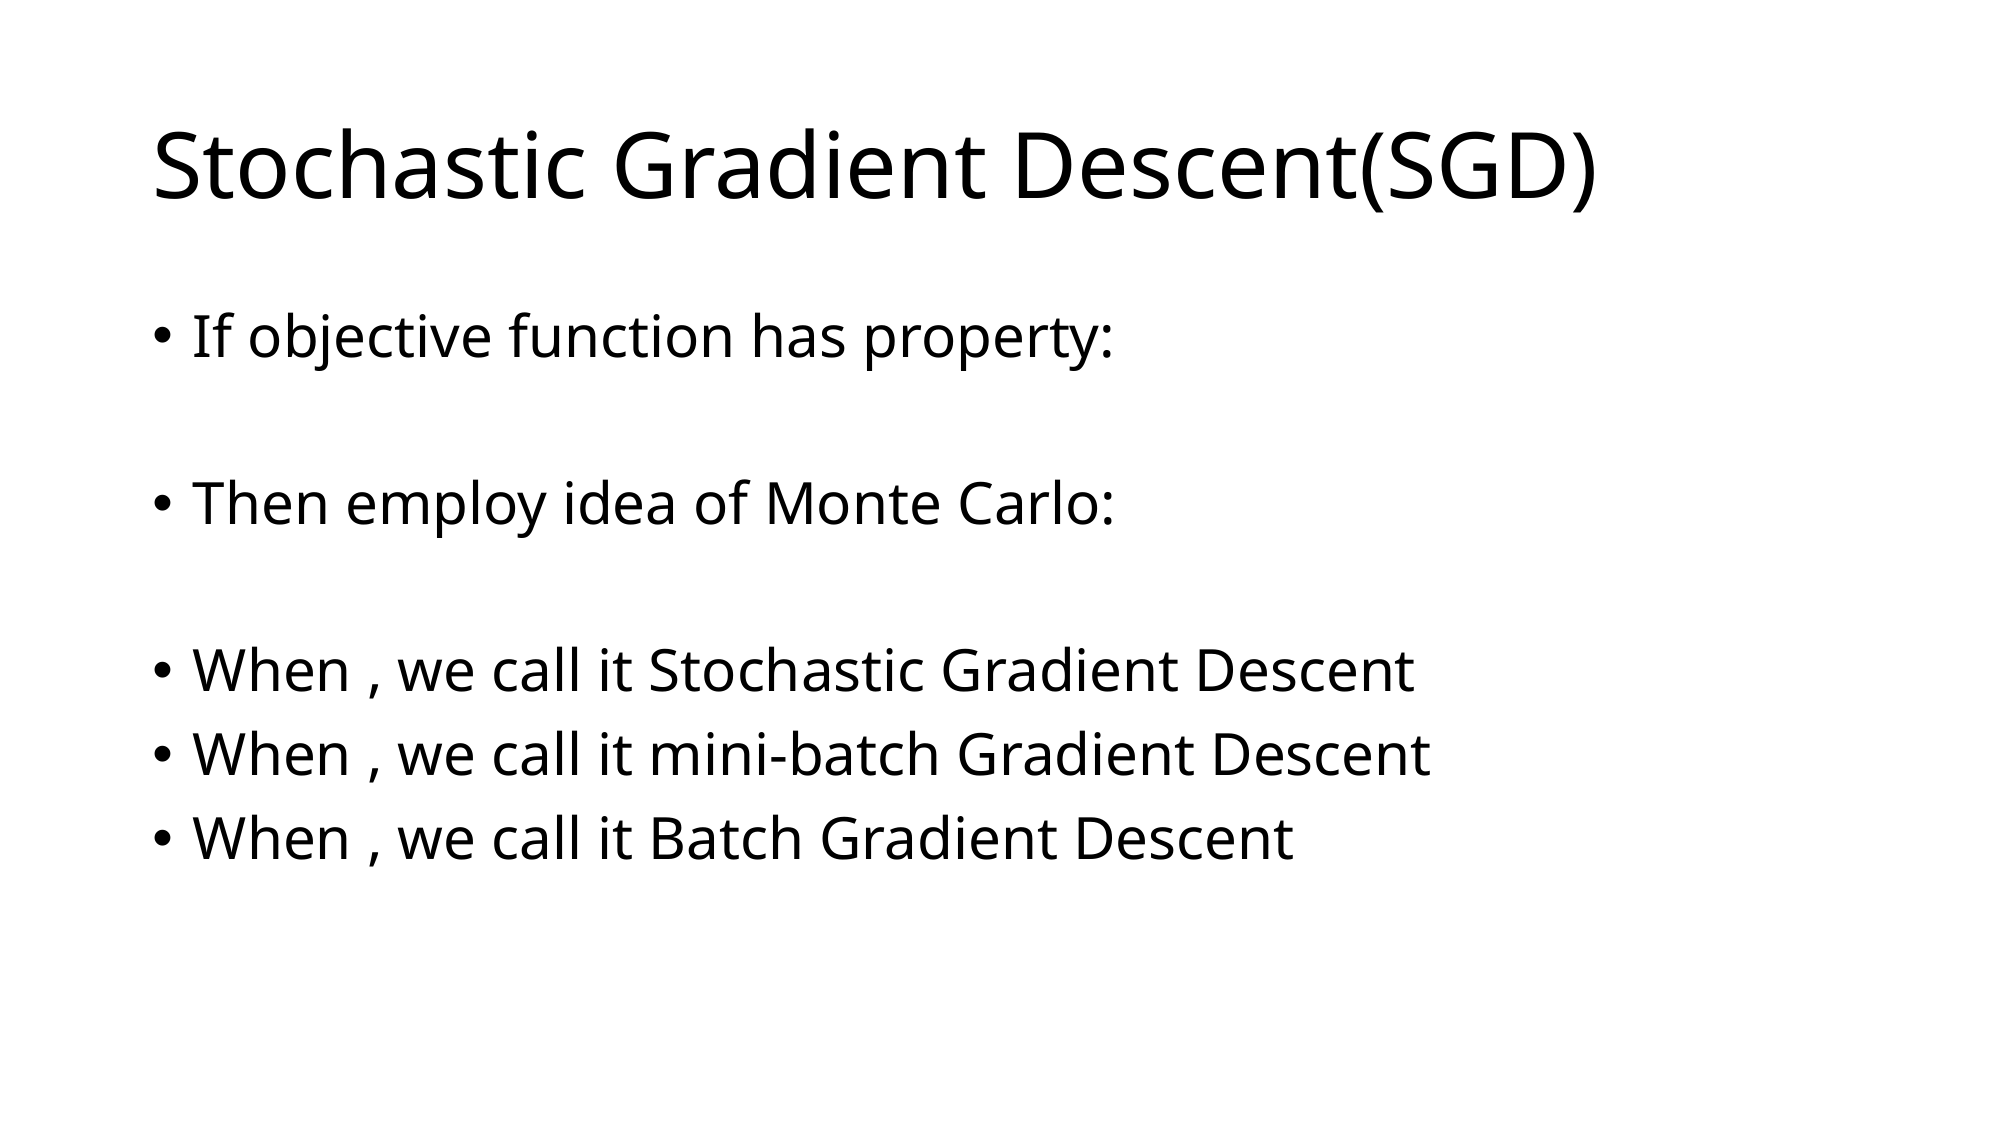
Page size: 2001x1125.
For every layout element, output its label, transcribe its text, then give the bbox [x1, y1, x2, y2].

title Stochastic Gradient Descent(SGD) [137, 59, 1863, 278]
